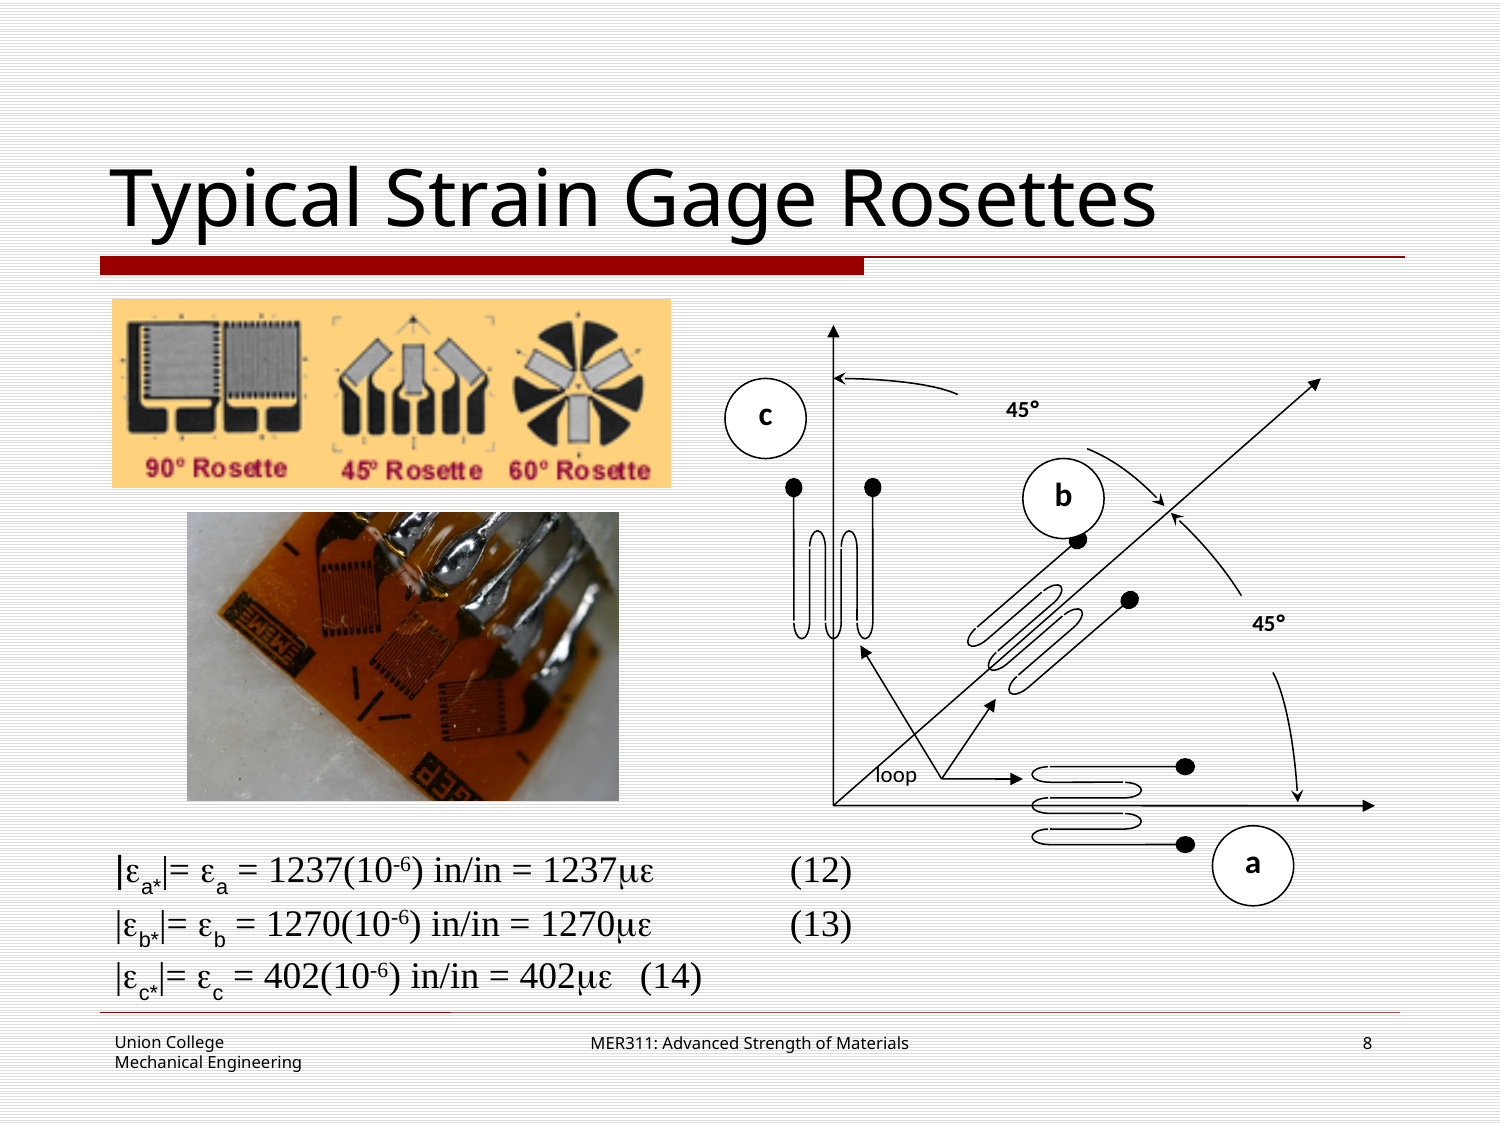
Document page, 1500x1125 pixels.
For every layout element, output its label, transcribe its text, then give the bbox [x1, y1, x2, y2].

picture [187, 512, 619, 801]
picture [112, 299, 671, 488]
slide_number 8 [1074, 1024, 1388, 1101]
footer MER311: Advanced Strength of Materials [512, 1024, 988, 1101]
text_box |a*|= a = 1237(10-6) in/in = 1237 (12) |b*|= b = 1270(10-6) in/in = 1270 (13) |c*|= c = 402(10-6) in/in = 402 (14) [24, 837, 1113, 1012]
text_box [724, 324, 1376, 913]
title Typical Strain Gage Rosettes [93, 49, 1407, 250]
